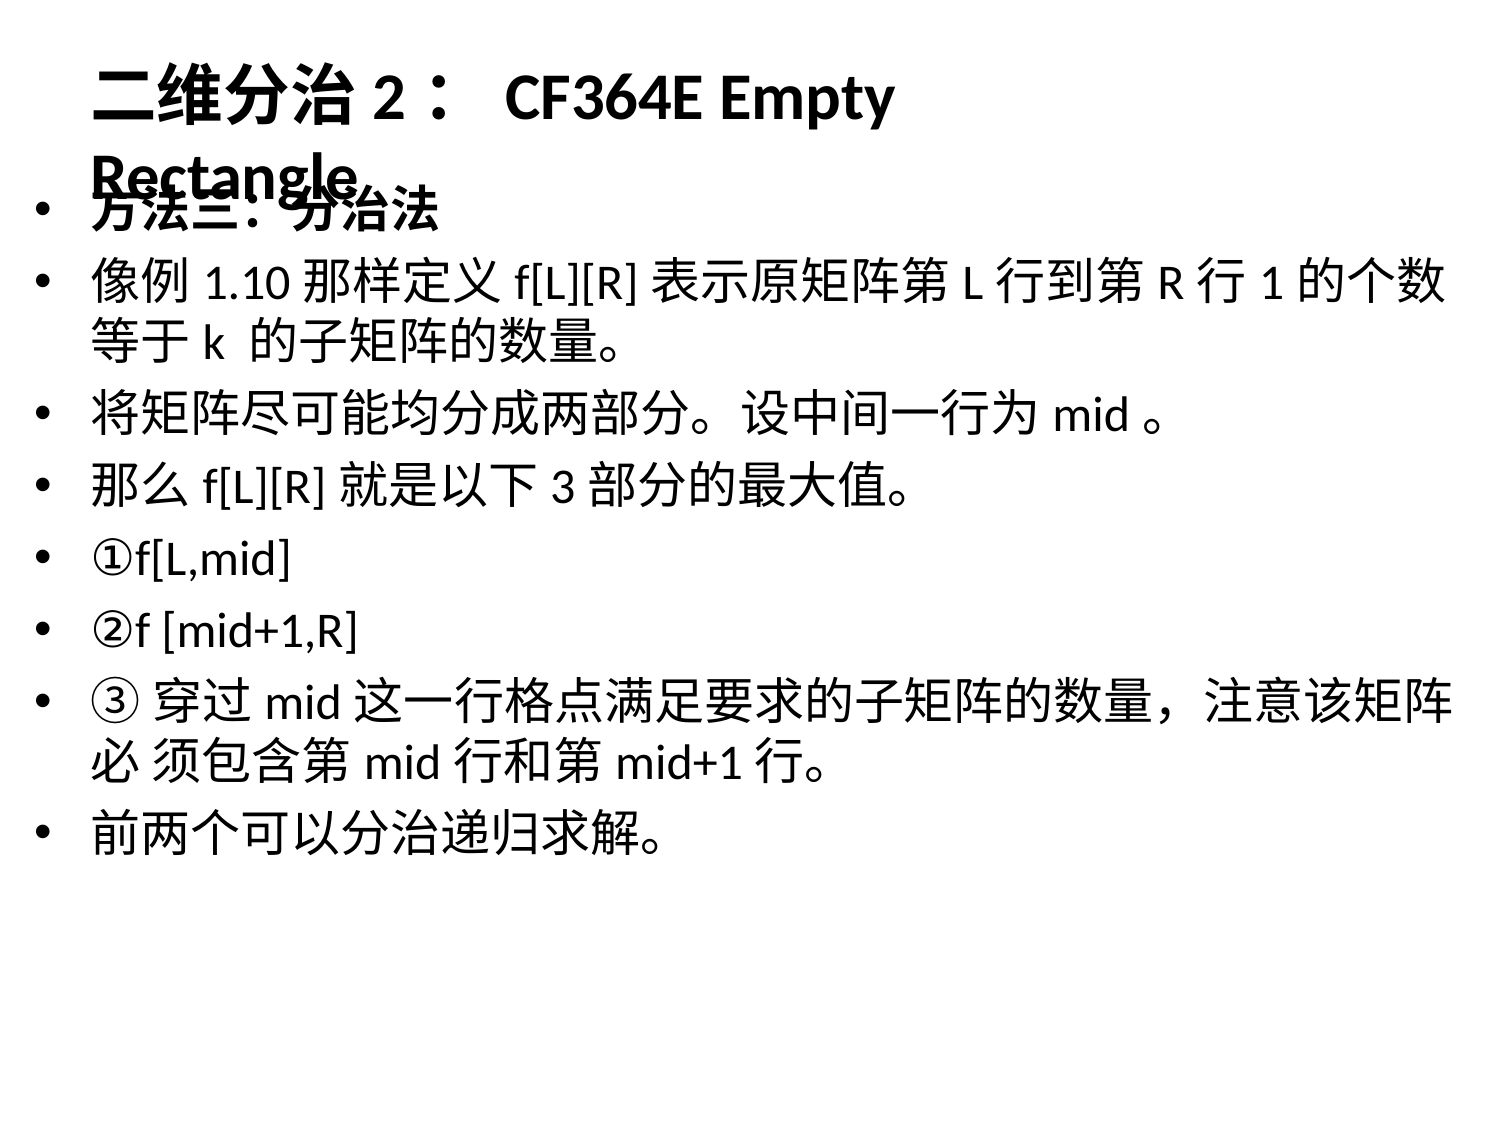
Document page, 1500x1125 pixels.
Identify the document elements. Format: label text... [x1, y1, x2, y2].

title 二维分治2：CF364E Empty Rectangle [87, 50, 1138, 163]
text_box 方法三：分治法 像例1.10那样定义f[L][R]表示原矩阵第L行到第R行1的个数等于k 的子矩阵的数量。 将矩阵尽可能均分成两部分。设中间一行为mid。 那么f[L][R]就是以下3部分的最大值。 ①f[L,mid] ②f [mid+1,R] ③穿过mid这一行格点满足要求的子矩阵的数量，注意该矩阵必 须包含第mid行和第mid+1行。 前两个可以分治递归求解。 [32, 163, 1471, 862]
